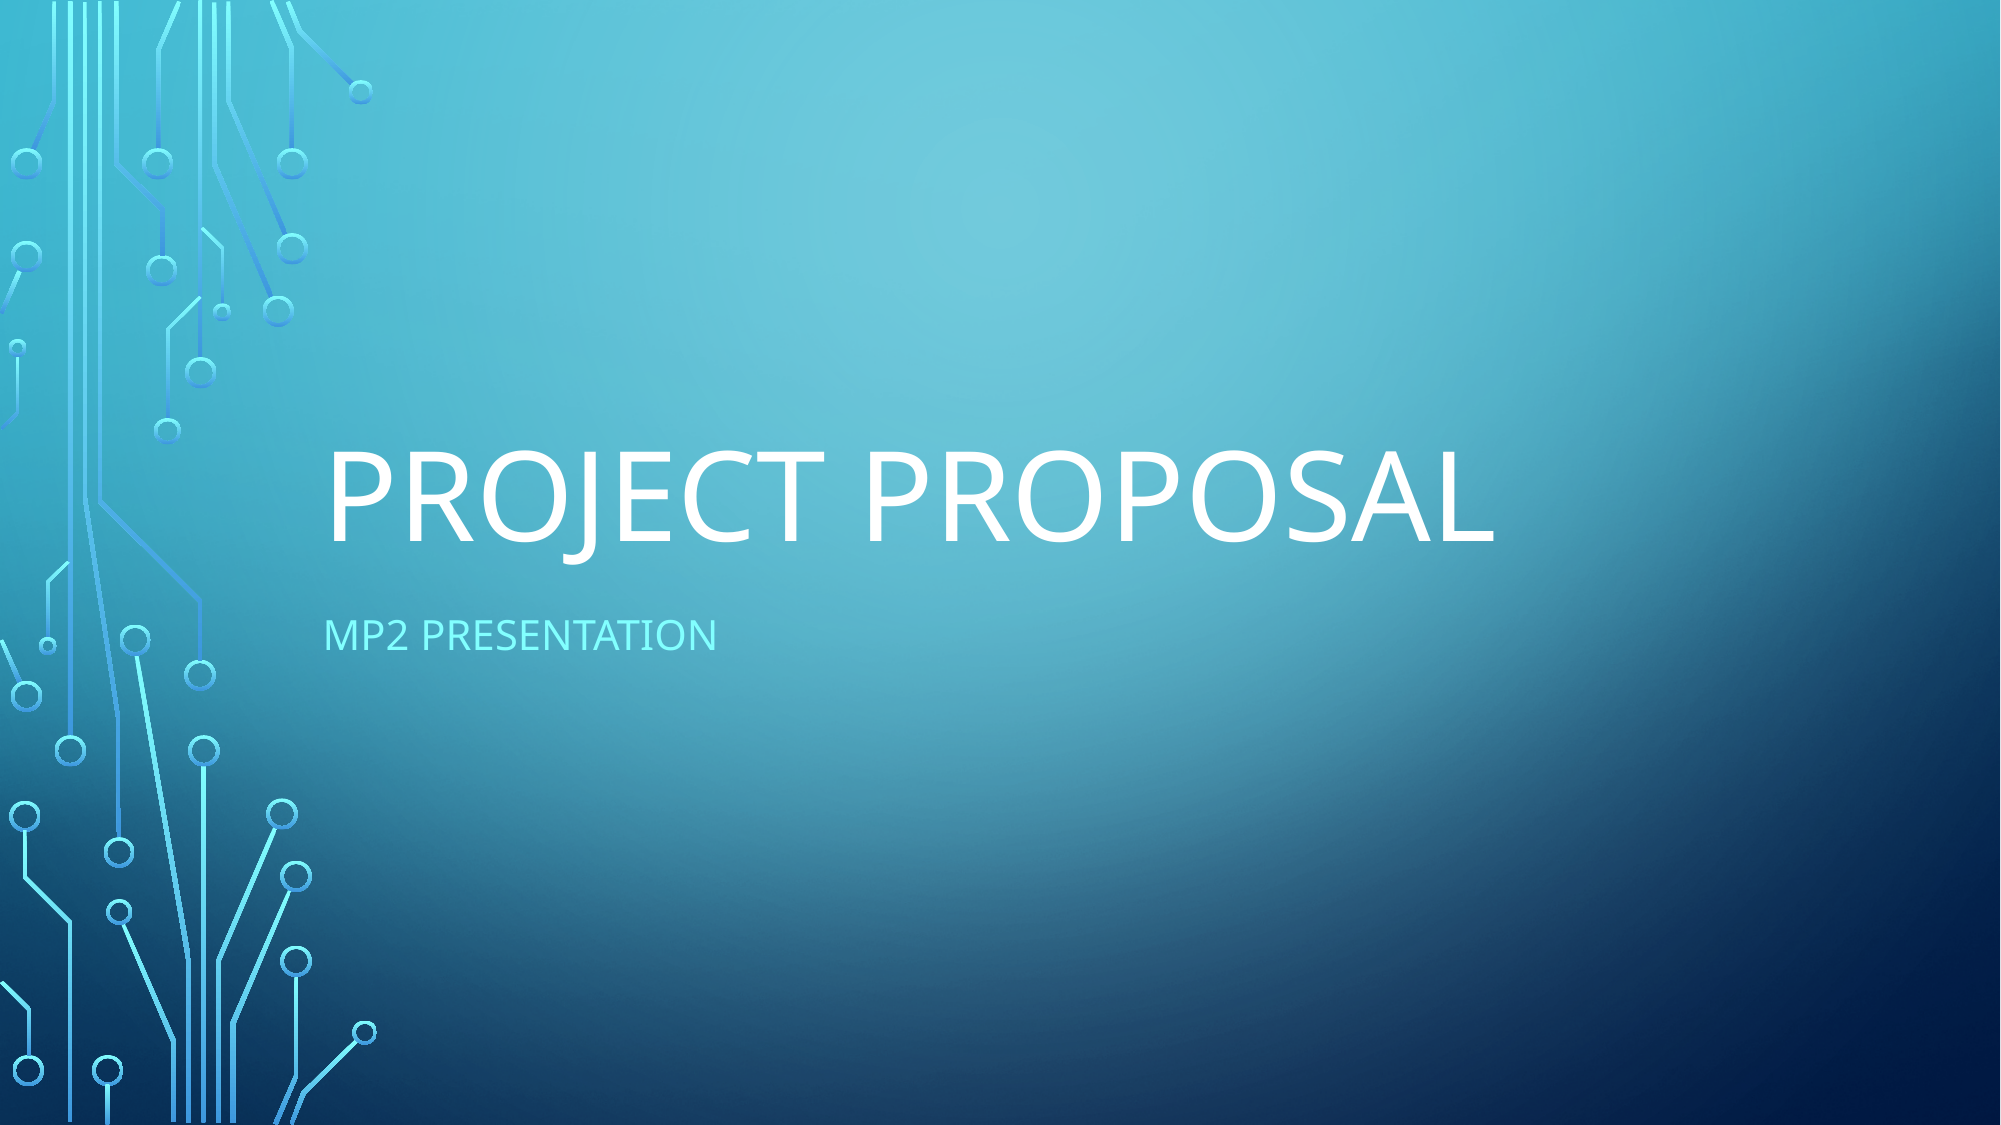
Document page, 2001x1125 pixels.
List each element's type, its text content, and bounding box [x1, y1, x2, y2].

subtitle MP2 PRESENTATION [307, 590, 1750, 863]
title PROJECT PROPOSAL [307, 184, 1750, 576]
